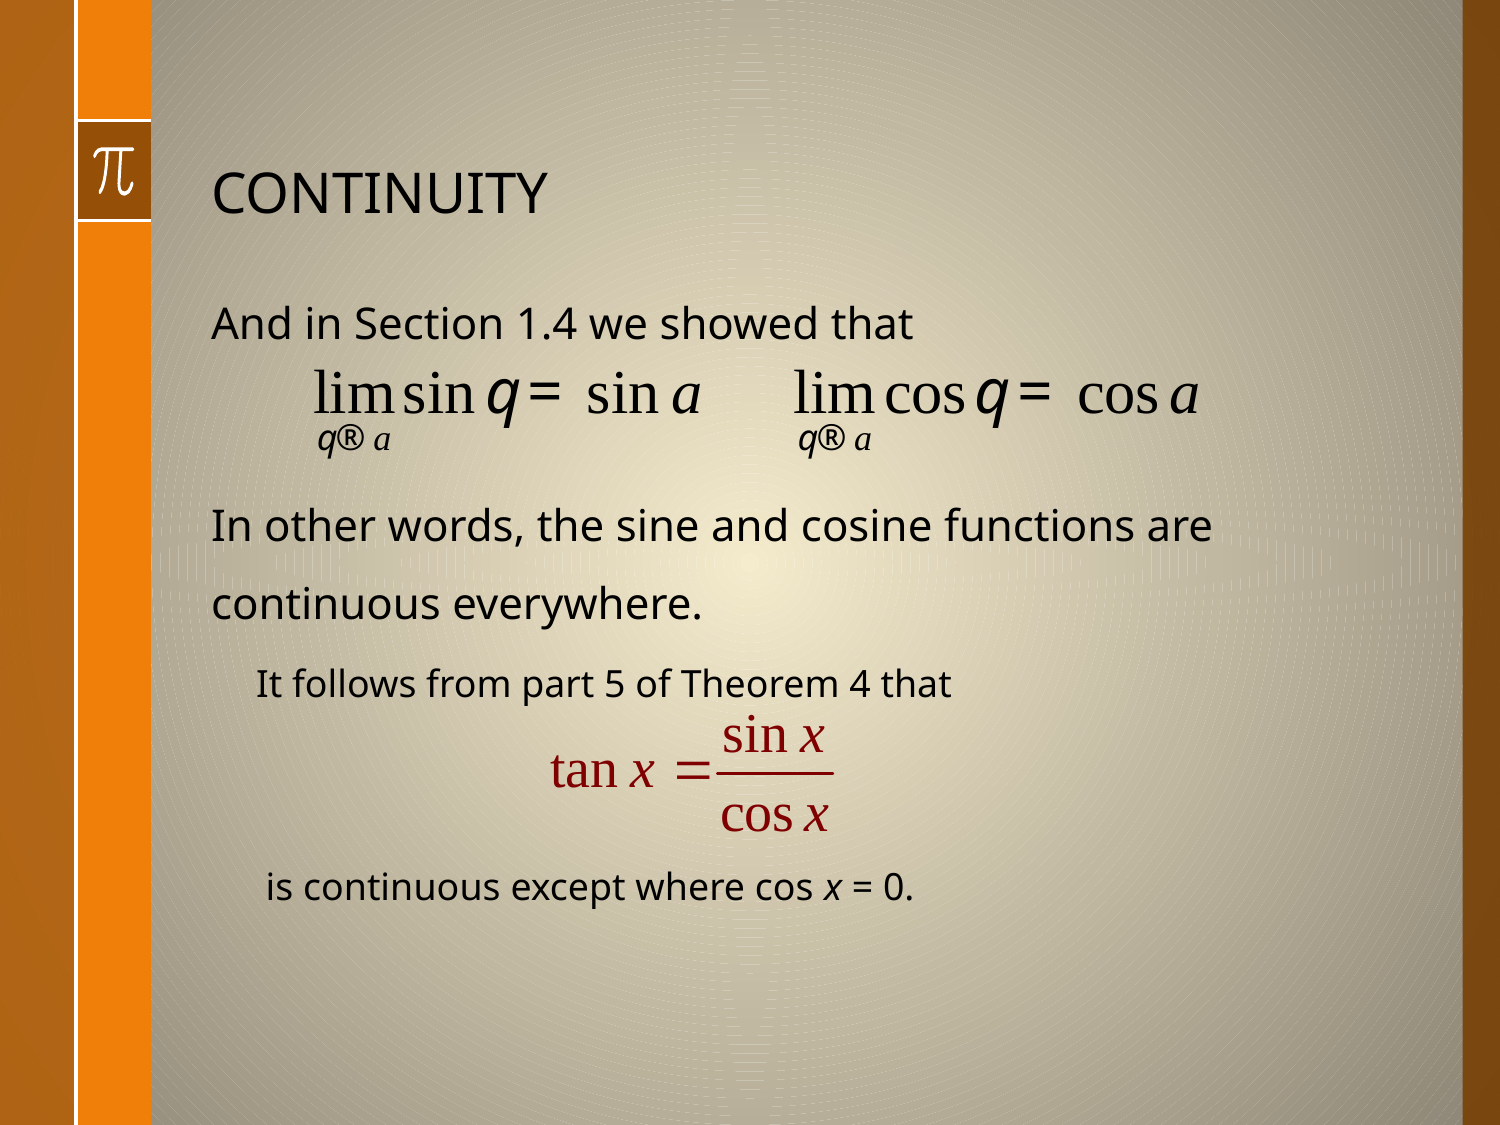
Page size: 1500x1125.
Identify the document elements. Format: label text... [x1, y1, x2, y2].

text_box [540, 698, 845, 844]
list And in Section 1.4 we showed that In other words, the sine and cosine functions are continuous everywhere. It follows from part 5 of Theorem 4 that is continuous except where cos x = 0. [196, 262, 1400, 1013]
title CONTINUITY [196, 29, 1400, 233]
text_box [304, 351, 1216, 467]
